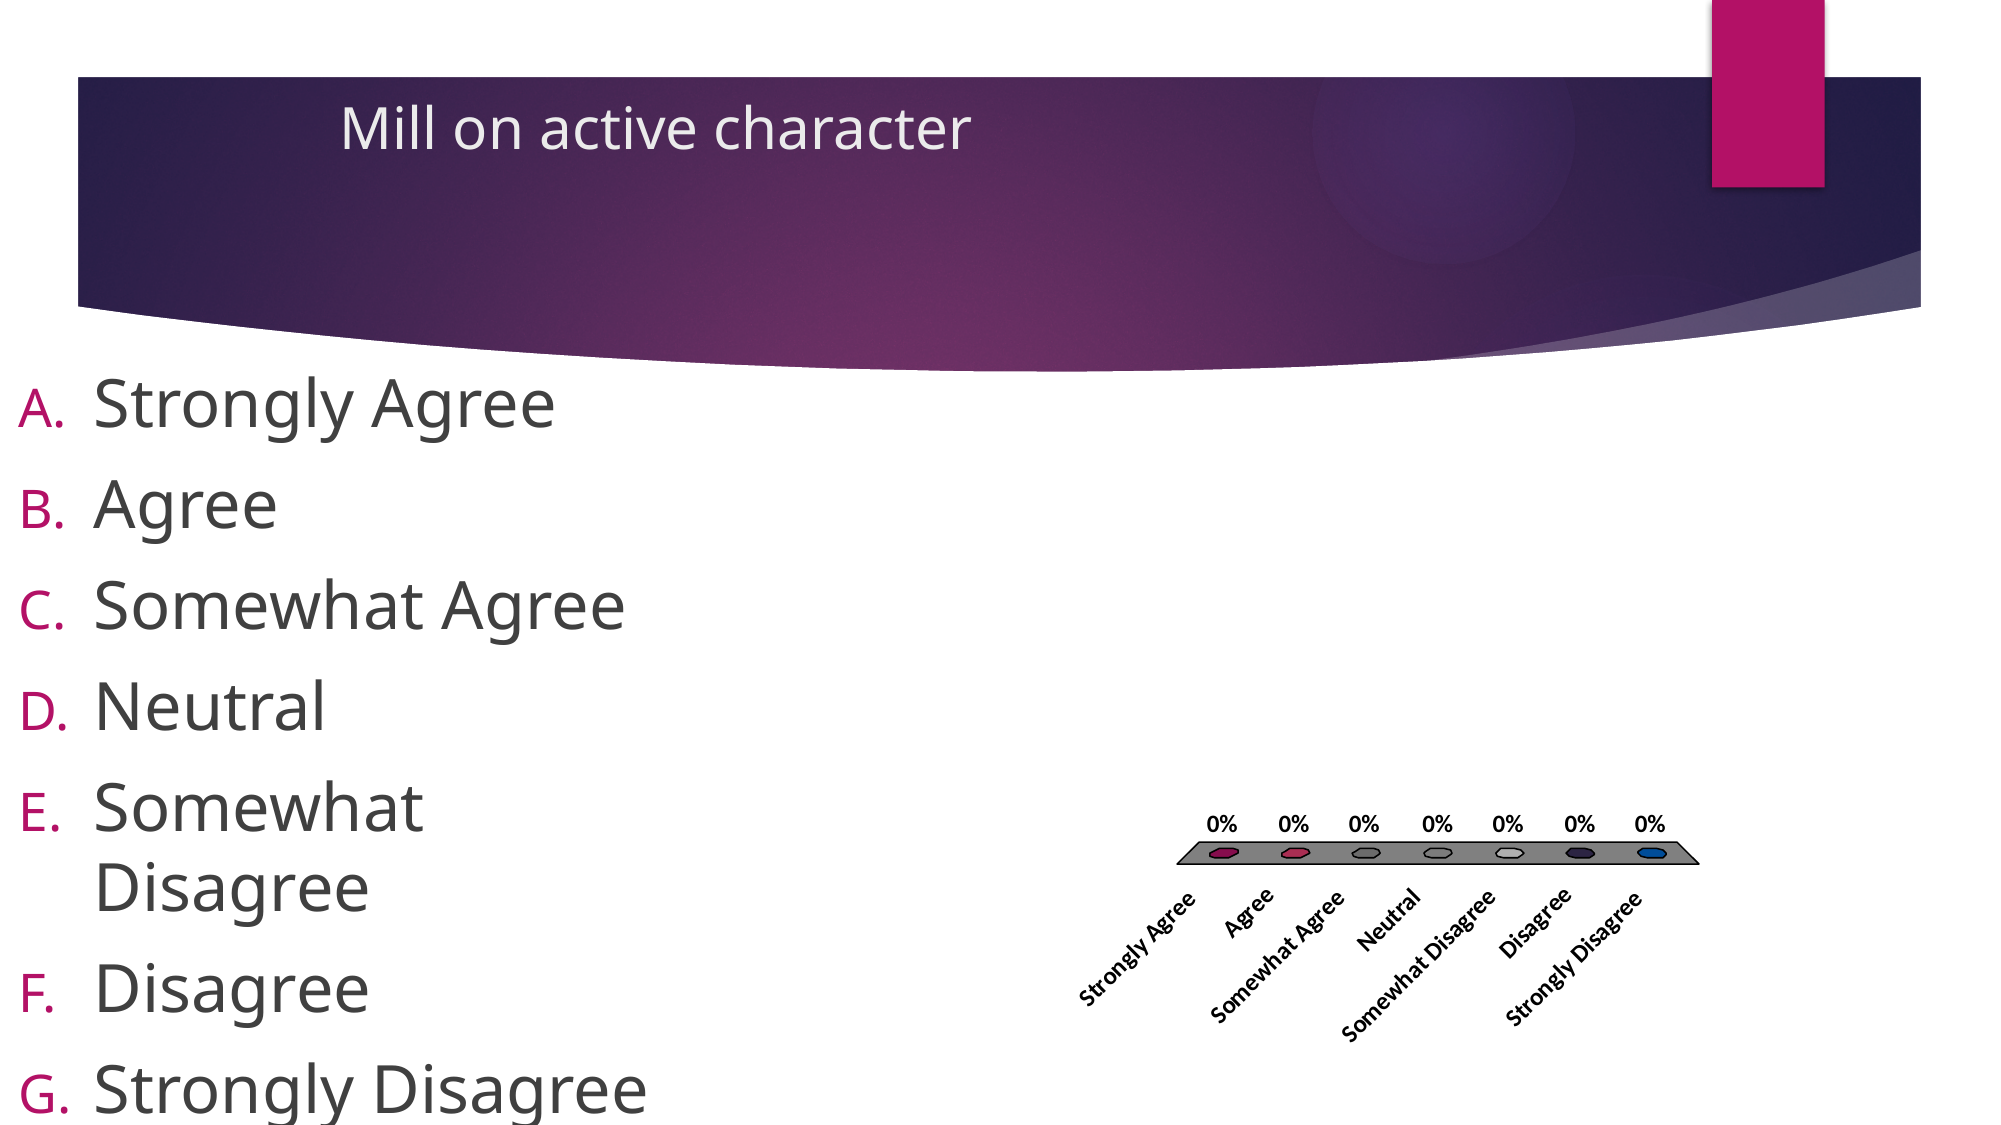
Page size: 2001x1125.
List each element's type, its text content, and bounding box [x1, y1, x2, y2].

list Strongly Agree Agree Somewhat Agree Neutral Somewhat Disagree Disagree Strongly Disagree [3, 353, 679, 1125]
title Mill on active character [324, 45, 1675, 208]
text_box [989, 262, 1740, 1107]
